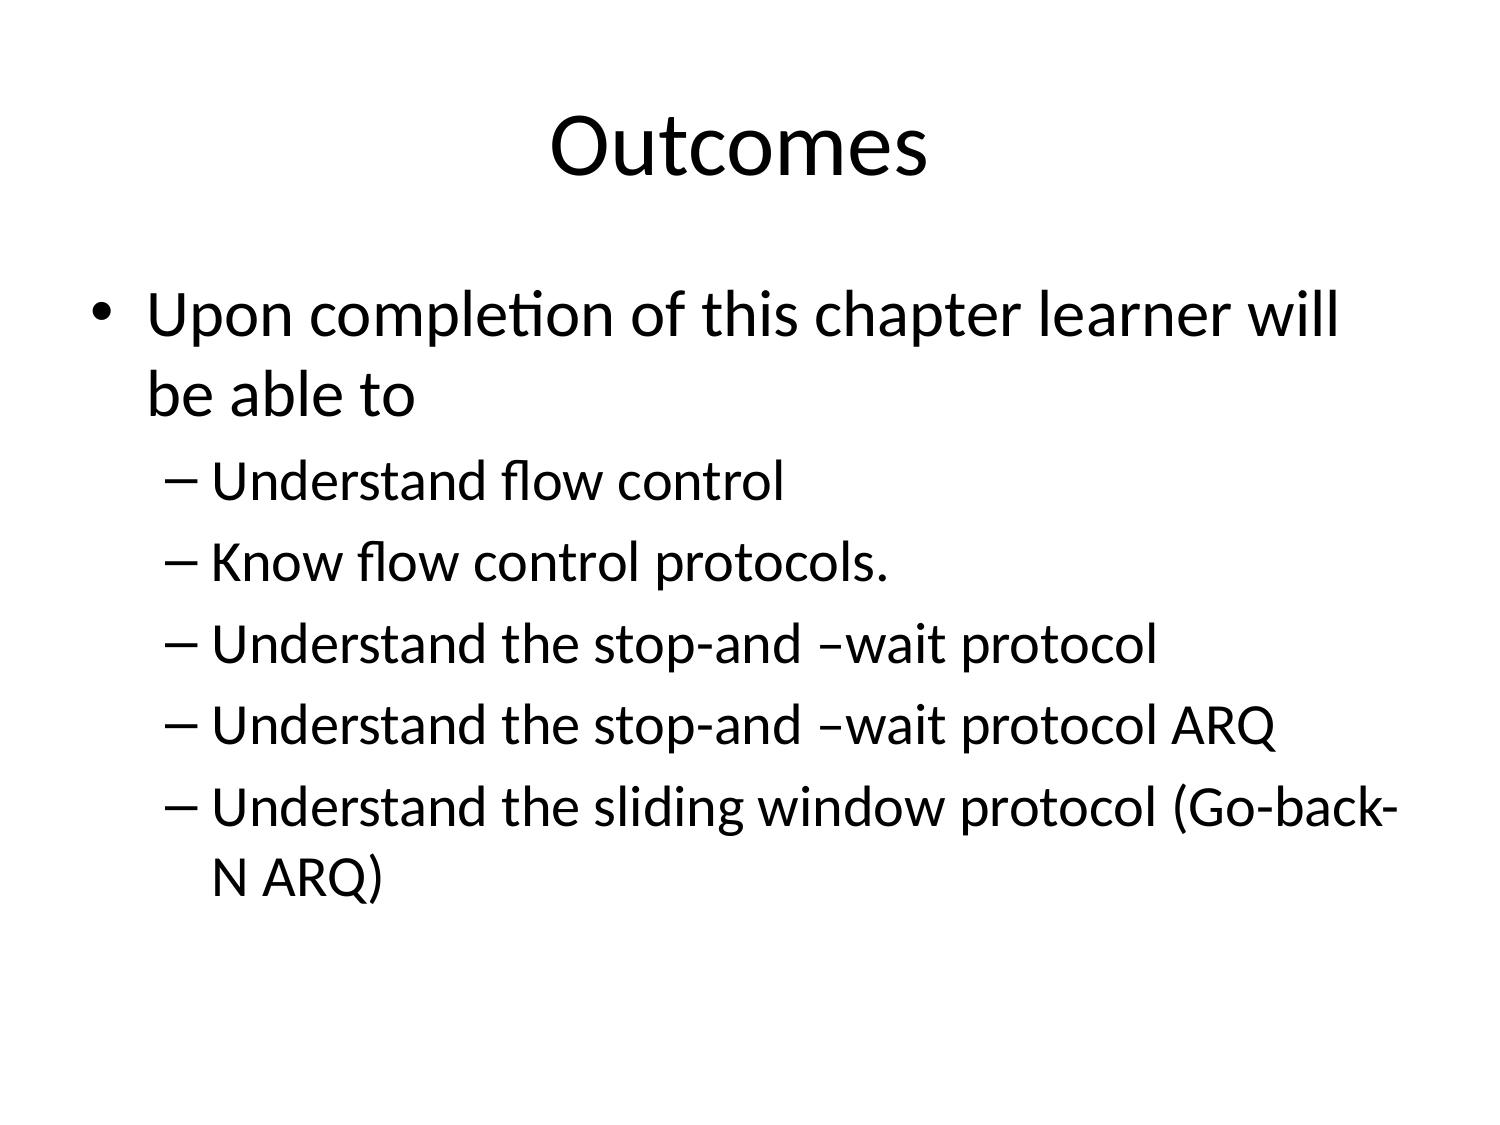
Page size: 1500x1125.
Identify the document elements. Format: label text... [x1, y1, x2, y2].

list Upon completion of this chapter learner will be able to Understand flow control Know flow control protocols. Understand the stop-and –wait protocol Understand the stop-and –wait protocol ARQ Understand the sliding window protocol (Go-back-N ARQ) [75, 262, 1425, 1005]
title Outcomes [75, 45, 1425, 233]
